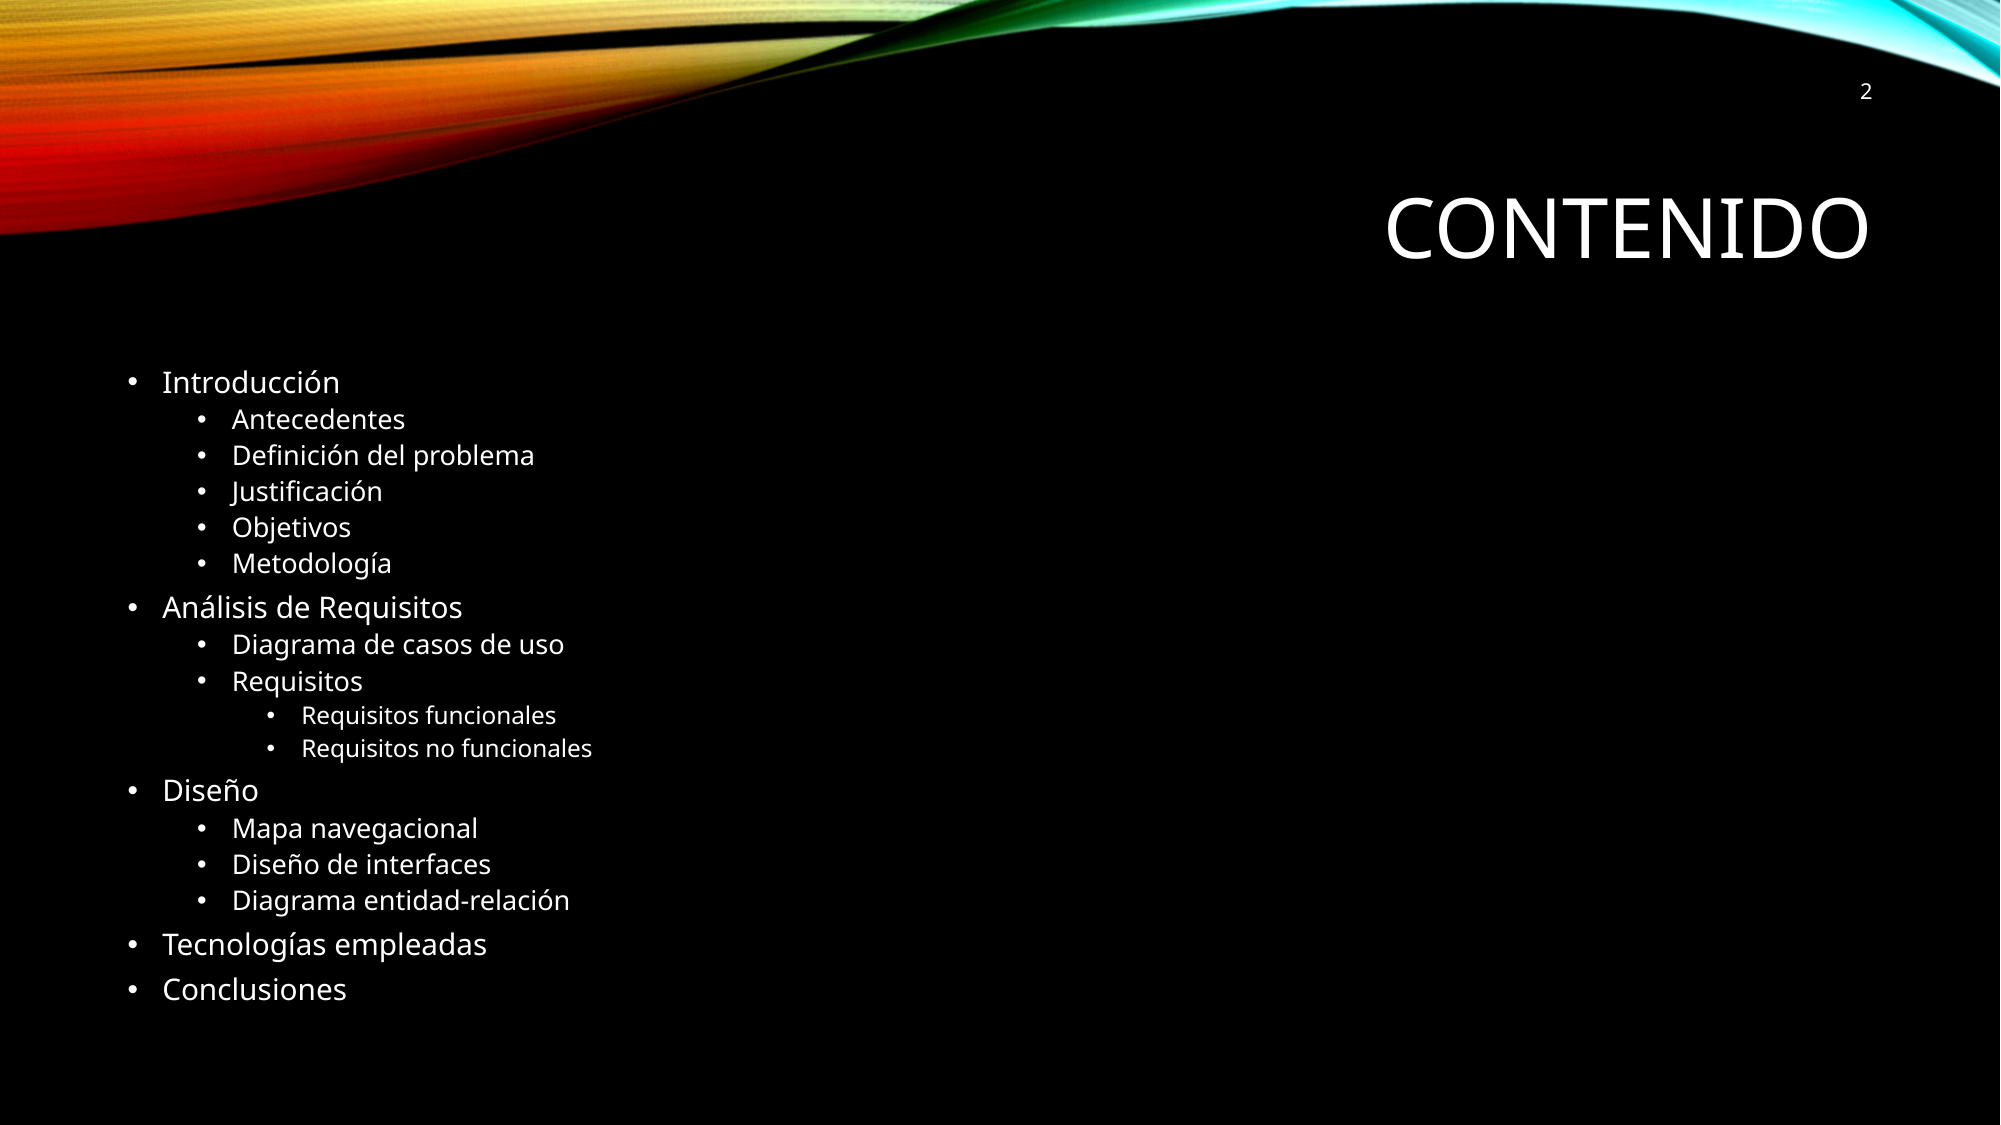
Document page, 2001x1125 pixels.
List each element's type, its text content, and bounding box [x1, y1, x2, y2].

slide_number 2 [1437, 62, 1888, 123]
title Contenido [474, 125, 1888, 338]
picture [0, 0, 2000, 237]
list Introducción Antecedentes Definición del problema Justificación Objetivos Metodología Análisis de Requisitos Diagrama de casos de uso Requisitos Requisitos funcionales Requisitos no funcionales Diseño Mapa navegacional Diseño de interfaces Diagrama entidad-relación Tecnologías empleadas Conclusiones [112, 360, 1888, 1021]
